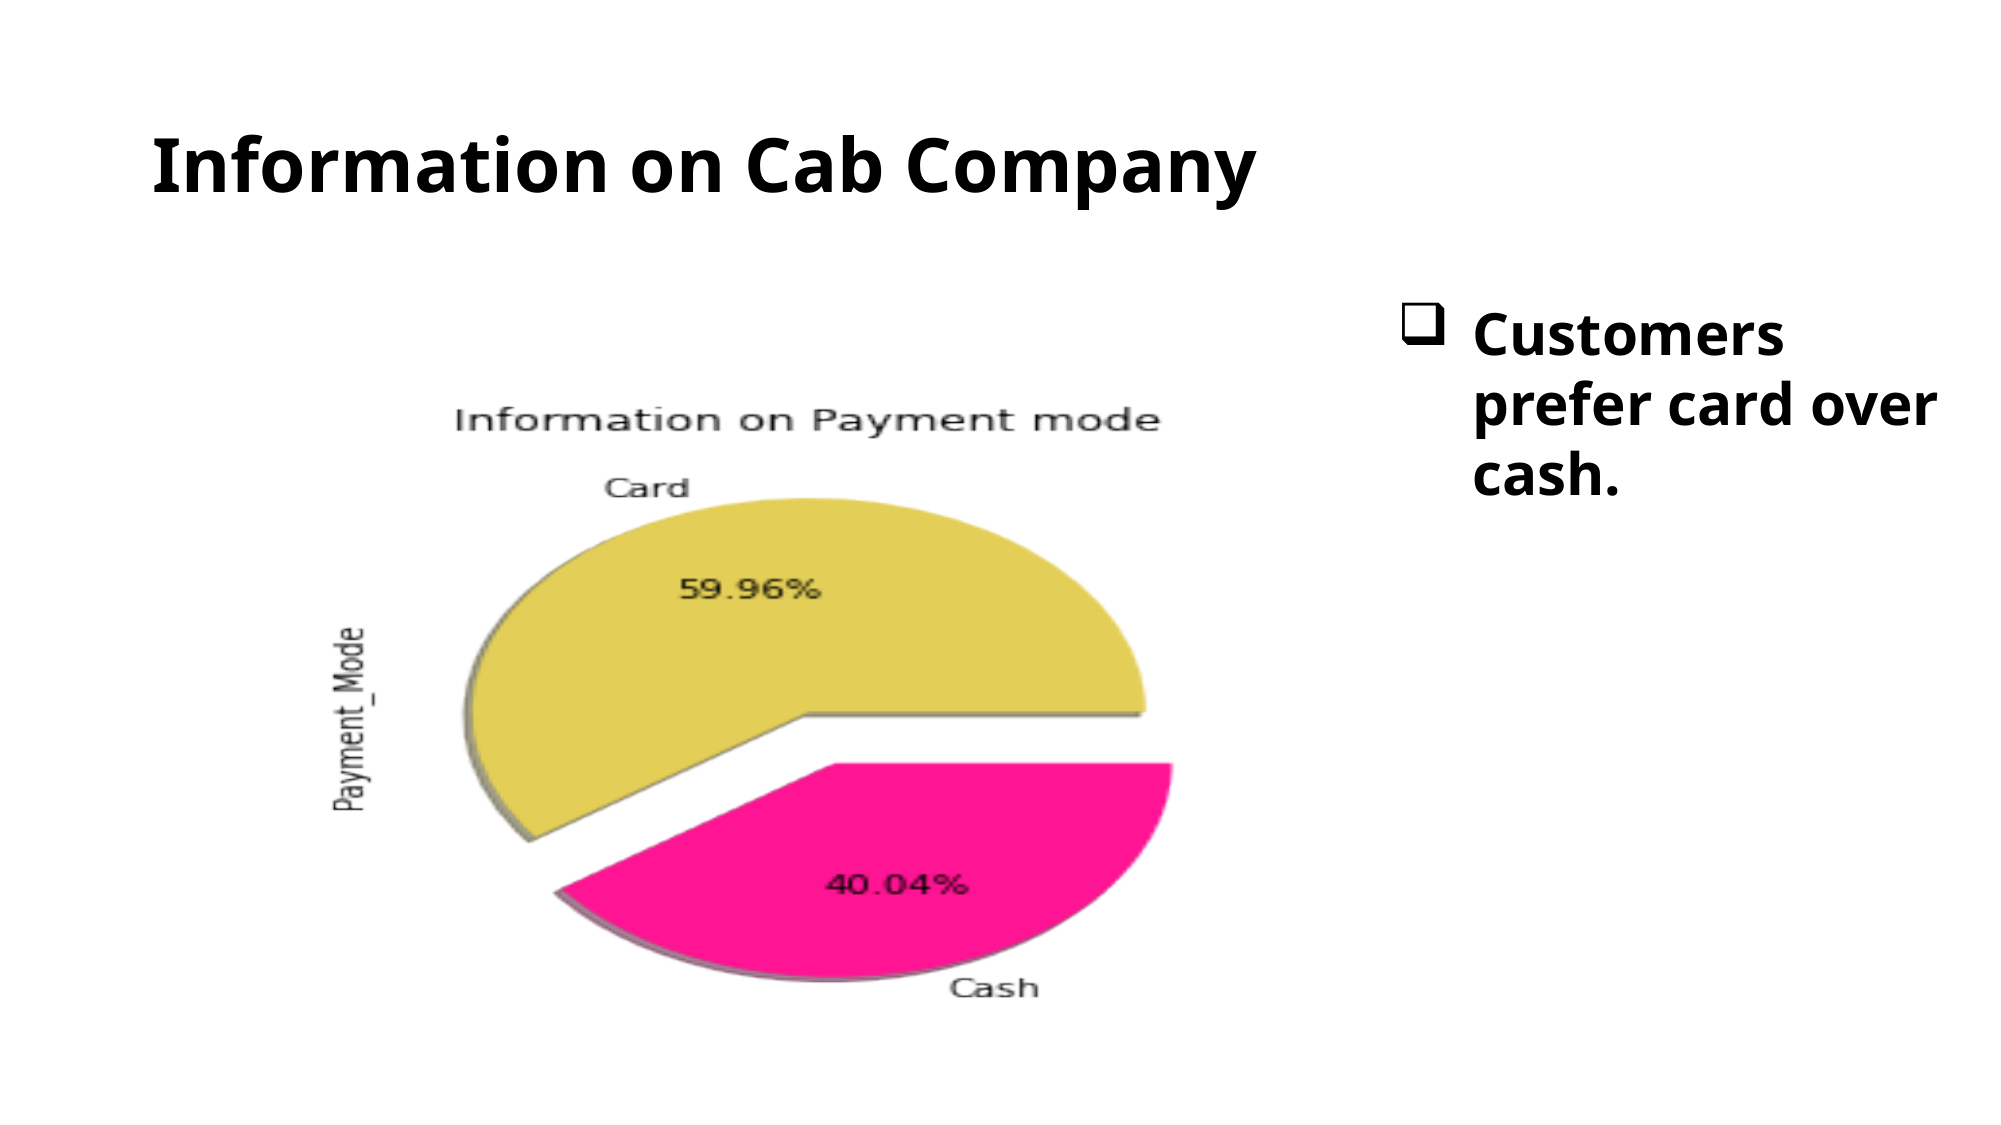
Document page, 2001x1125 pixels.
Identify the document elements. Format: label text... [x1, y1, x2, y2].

text_box Customers prefer card over cash. [1382, 289, 1972, 515]
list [302, 390, 1257, 1018]
title Information on Cab Company [137, 59, 1863, 278]
